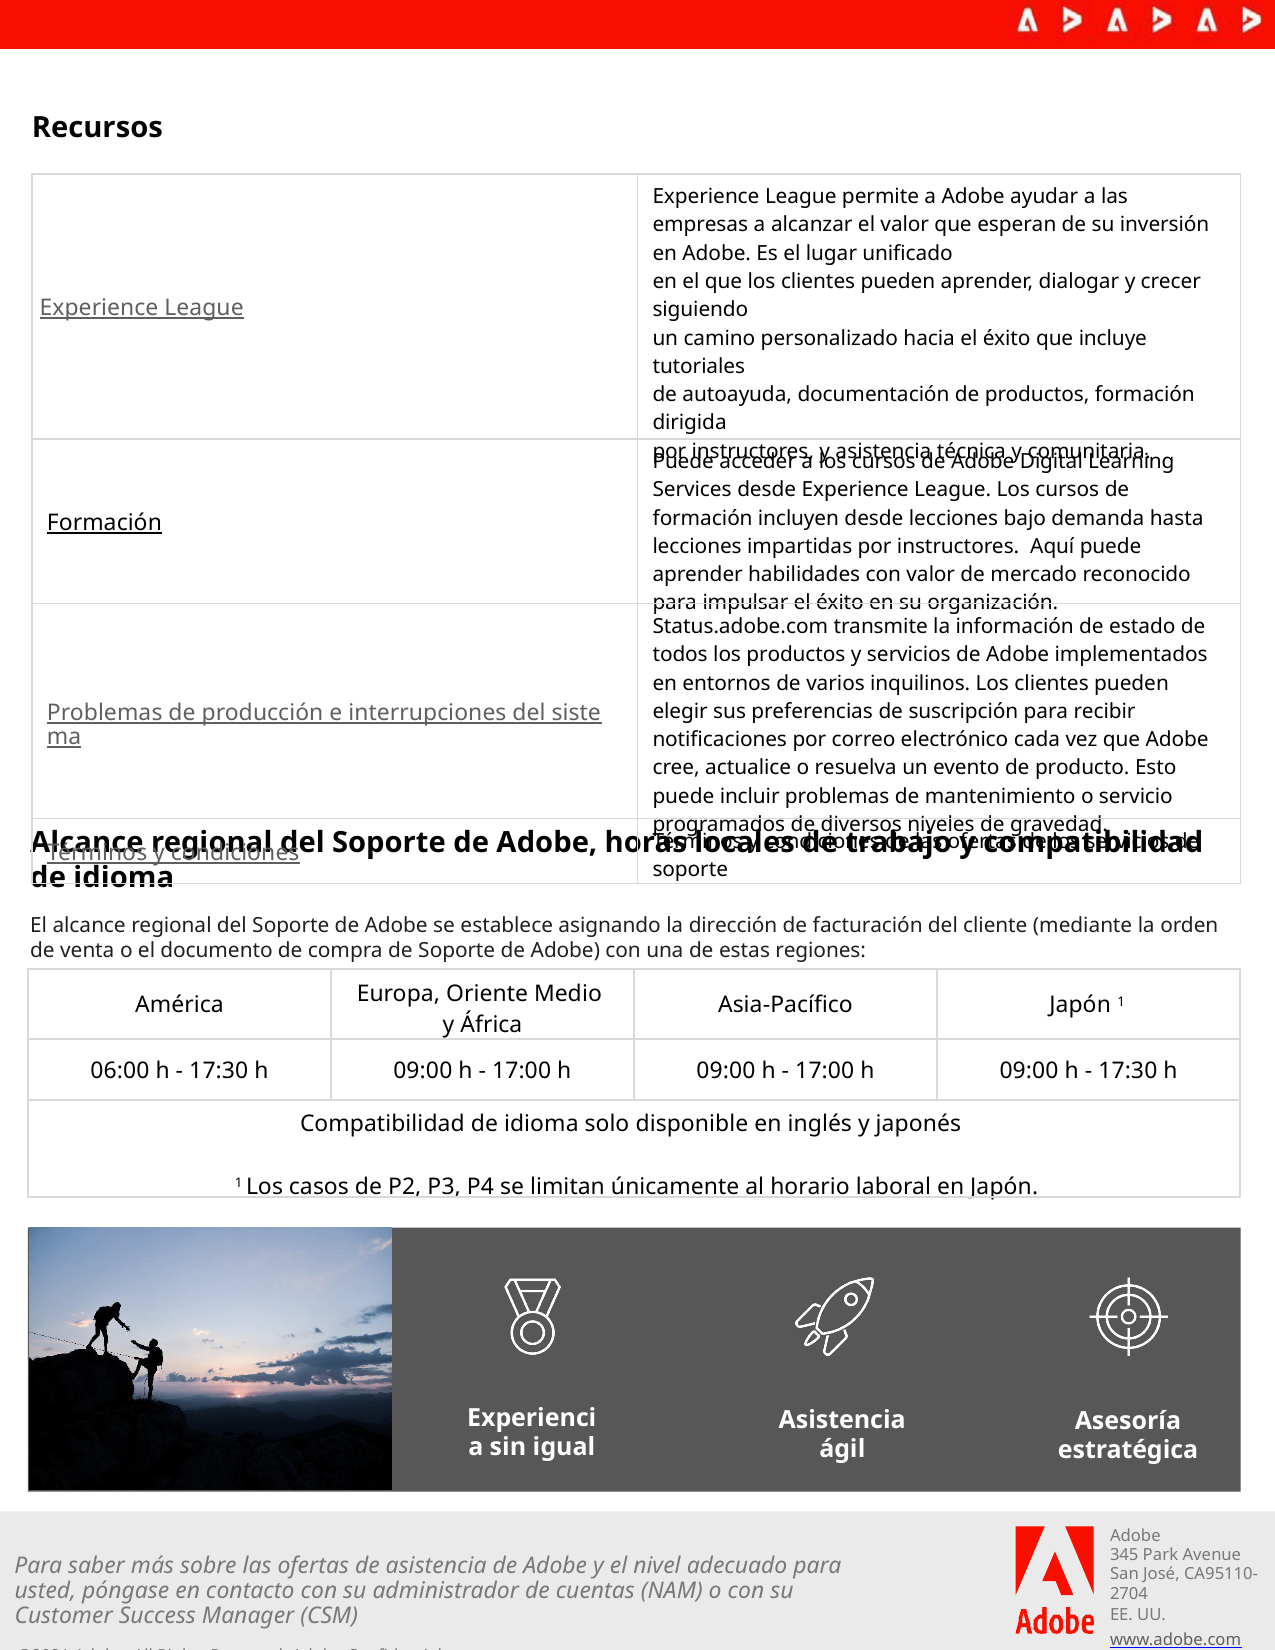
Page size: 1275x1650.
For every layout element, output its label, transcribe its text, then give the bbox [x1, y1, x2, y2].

text_box Recursos [31, 89, 603, 144]
table_cell 09:00 h - 17:00 h [635, 1040, 936, 1099]
table_cell Problemas de producción e interrupciones del sistema [33, 604, 637, 818]
text_box [1015, 1607, 1094, 1634]
table_header Experience League permite a Adobe ayudar a las empresas a alcanzar el valor que esperan de su inversión en Adobe. Es el lugar unificado en el que los clientes pueden aprender, dialogar y crecer siguiendo un camino personalizado hacia el éxito que incluye tutoriales de autoayuda, documentación de productos, formación dirigida por instructores, y asistencia técnica y comunitaria. [638, 175, 1240, 438]
text_box [1042, 1551, 1074, 1596]
table_cell 09:00 h - 17:30 h [938, 1040, 1239, 1099]
table_cell Términos y condiciones [33, 819, 637, 883]
text_box Asistencia ágil [776, 1401, 910, 1463]
picture [789, 1271, 880, 1362]
text_box Experiencia sin igual [465, 1399, 599, 1461]
text_box Adobe 345 Park Avenue San José, CA95110-2704 EE. UU. www.adobe.com [1107, 1522, 1275, 1650]
text_box [1065, 1526, 1094, 1595]
table_header Japón 1 [938, 970, 1239, 1038]
table_cell Puede acceder a los cursos de Adobe Digital Learning Services desde Experience League. Los cursos de formación incluyen desde lecciones bajo demanda hasta lecciones impartidas por instructores. Aquí puede aprender habilidades con valor de mercado reconocido para impulsar el éxito en su organización. [638, 440, 1240, 603]
table_cell Compatibilidad de idioma solo disponible en inglés y japonés 1 Los casos de P2, P3, P4 se limitan únicamente al horario laboral en Japón. [29, 1101, 1239, 1196]
text_box [0, 0, 1275, 49]
text_box [1015, 1526, 1045, 1596]
text_box Asesoría estratégica [1039, 1401, 1218, 1464]
picture [1083, 1271, 1174, 1363]
table_header Asia-Pacífico [635, 970, 936, 1038]
text_box Alcance regional del Soporte de Adobe, horas locales de trabajo y compatibilidad de idioma El alcance regional del Soporte de Adobe se establece asignando la dirección de facturación del cliente (mediante la orden de venta o el documento de compra de Soporte de Adobe) con una de estas regiones: [30, 803, 1244, 962]
table_cell 09:00 h - 17:00 h [332, 1040, 633, 1099]
table_cell Formación [33, 440, 637, 603]
table_cell Términos y condiciones de las ofertas de los servicios de soporte [638, 819, 1240, 883]
table_cell Status.adobe.com transmite la información de estado de todos los productos y servicios de Adobe implementados en entornos de varios inquilinos. Los clientes pueden elegir sus preferencias de suscripción para recibir notificaciones por correo electrónico cada vez que Adobe cree, actualice o resuelva un evento de producto. Esto puede incluir problemas de mantenimiento o servicio programados de diversos niveles de gravedad. [638, 604, 1240, 818]
table_header Europa, Oriente Medio y África [332, 970, 633, 1038]
picture [28, 1227, 393, 1490]
table_cell 06:00 h - 17:30 h [29, 1040, 330, 1099]
text_box Para saber más sobre las ofertas de asistencia de Adobe y el nivel adecuado para usted, póngase en contacto con su administrador de cuentas (NAM) o con su Customer Success Manager (CSM) ©2021 Adobe. All Rights Reserved. Adobe Confidential. [12, 1548, 852, 1650]
text_box [395, 1227, 1241, 1492]
table_header Experience League [33, 175, 637, 438]
picture [487, 1271, 578, 1362]
table_header América [29, 970, 330, 1038]
text_box [0, 1511, 1275, 1650]
